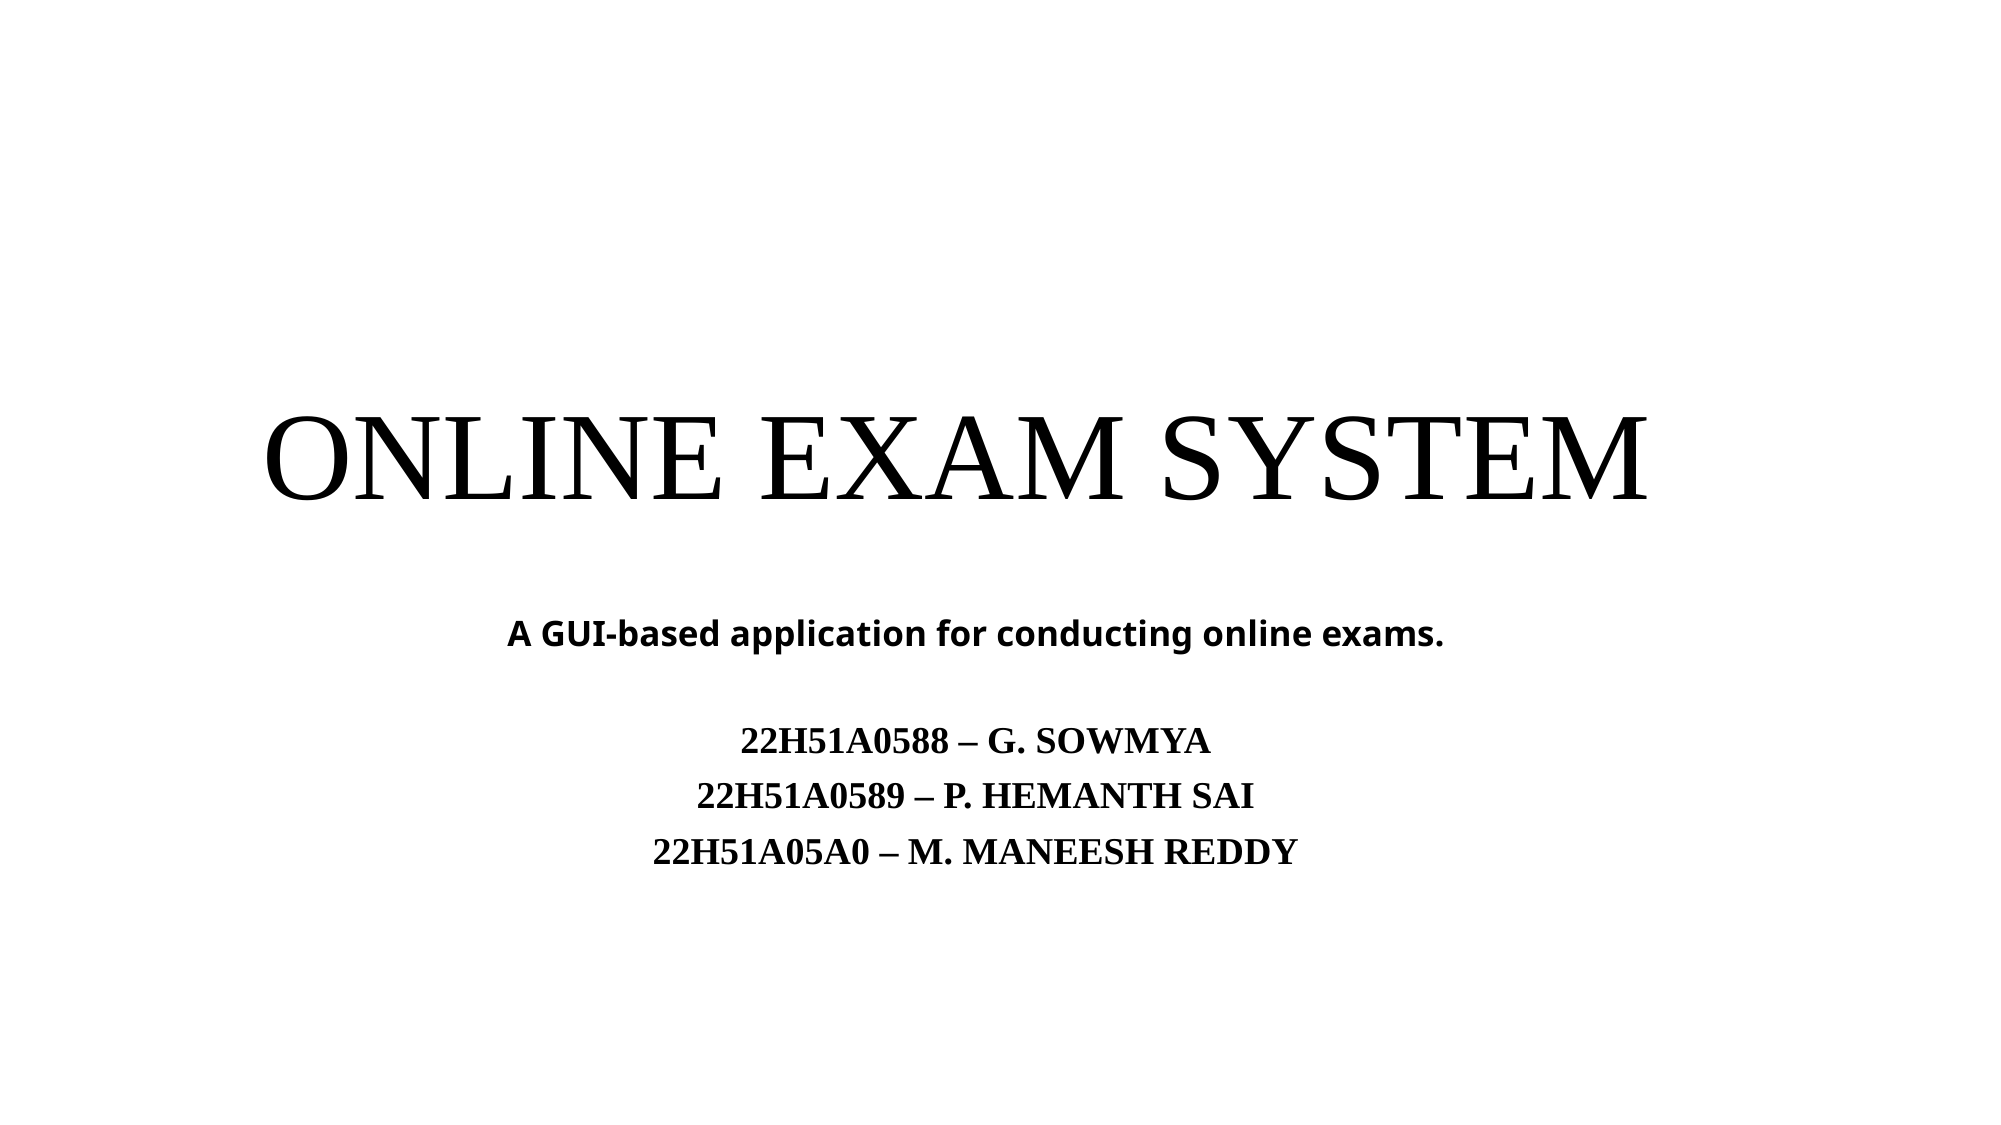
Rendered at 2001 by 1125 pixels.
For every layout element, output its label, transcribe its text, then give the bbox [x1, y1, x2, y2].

title ONLINE EXAM SYSTEM [206, 142, 1707, 535]
subtitle A GUI-based application for conducting online exams. 22H51A0588 – G. SOWMYA 22H51A0589 – P. HEMANTH SAI 22H51A05A0 – M. MANEESH REDDY [226, 608, 1727, 880]
